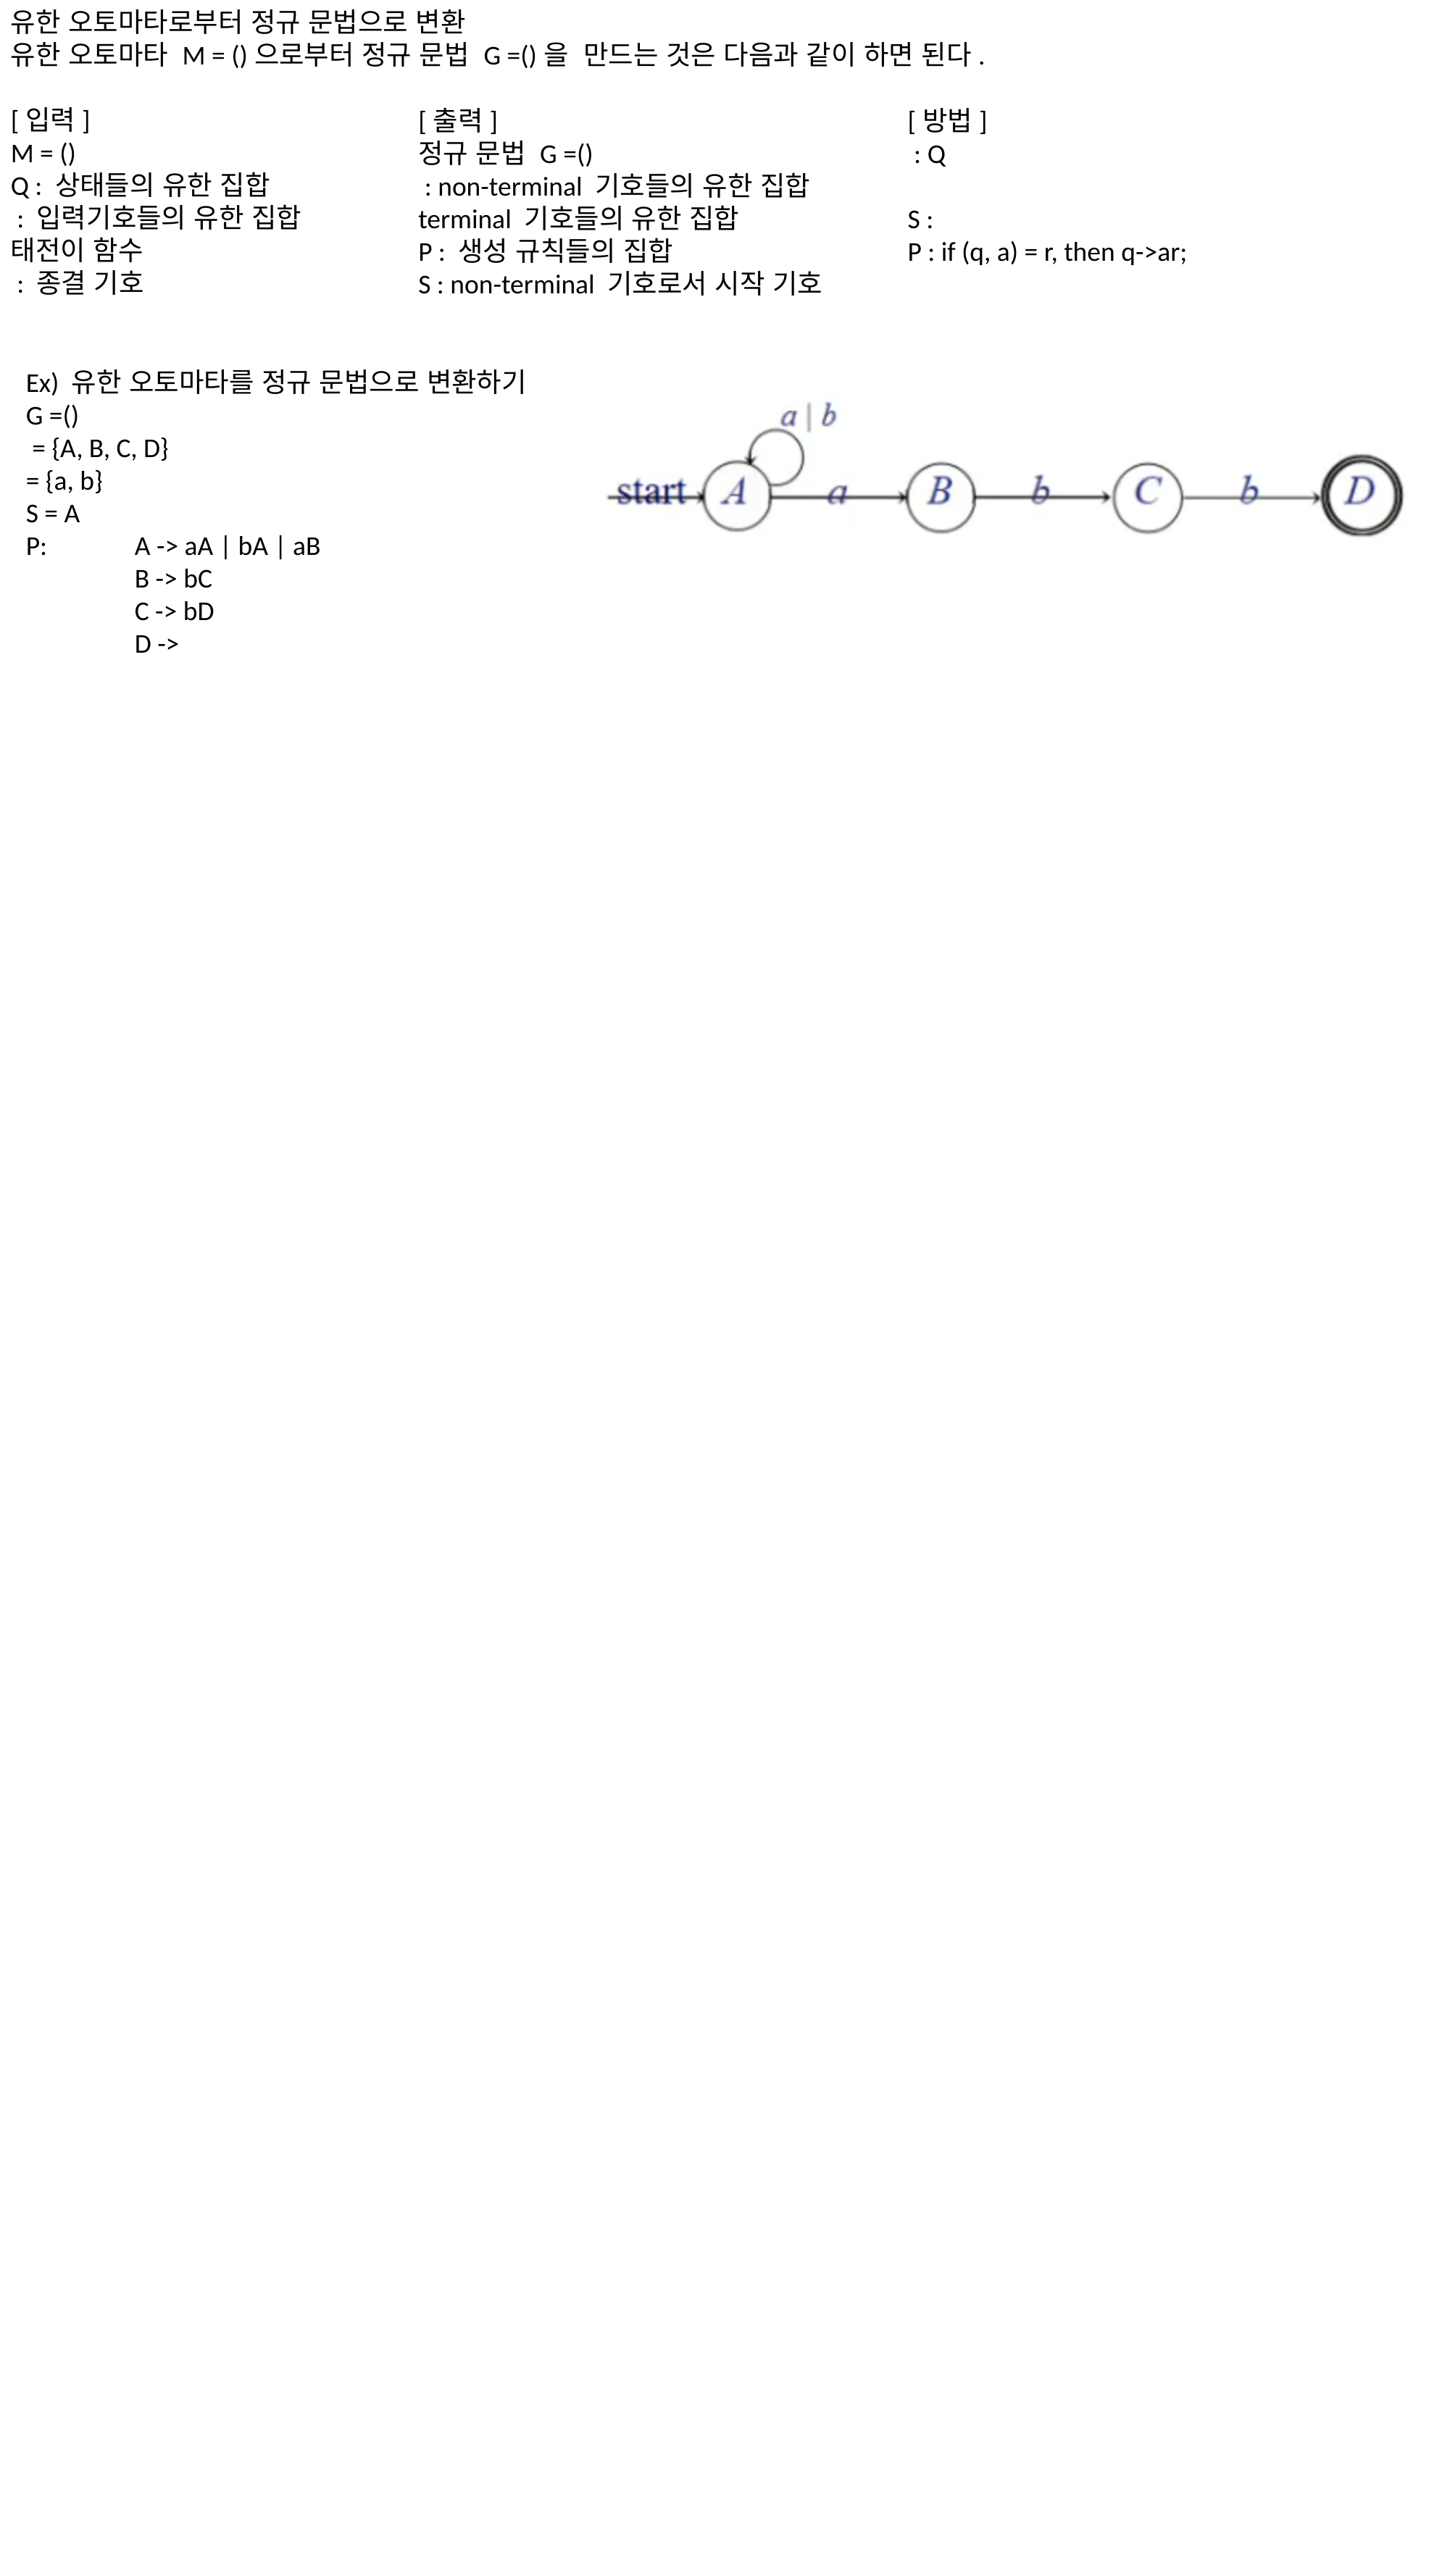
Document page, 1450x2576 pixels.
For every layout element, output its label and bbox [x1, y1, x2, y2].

picture [583, 359, 1433, 553]
